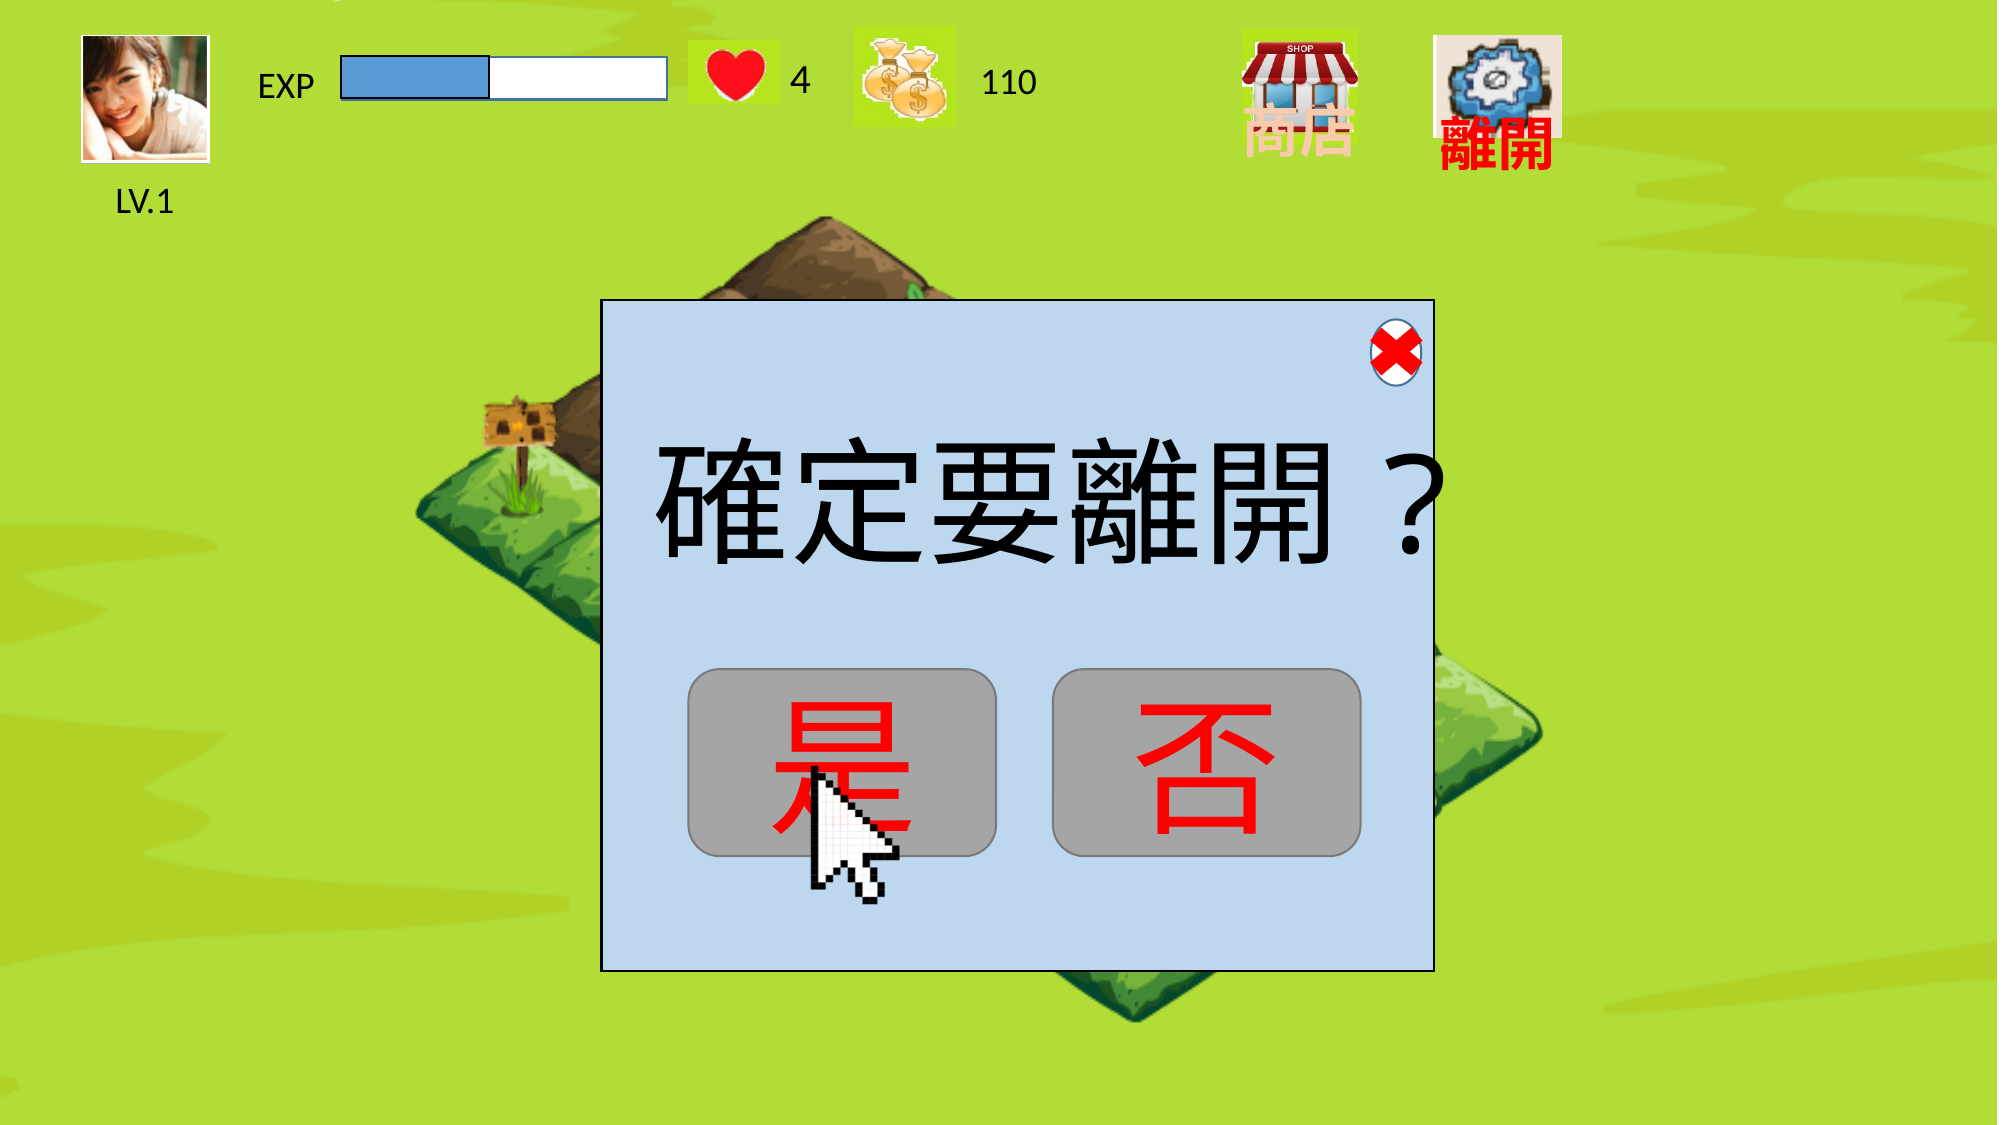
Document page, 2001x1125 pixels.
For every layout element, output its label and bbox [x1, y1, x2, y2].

text_box [1217, 29, 1383, 173]
picture [0, 0, 1997, 1125]
text_box [1357, 319, 1435, 386]
